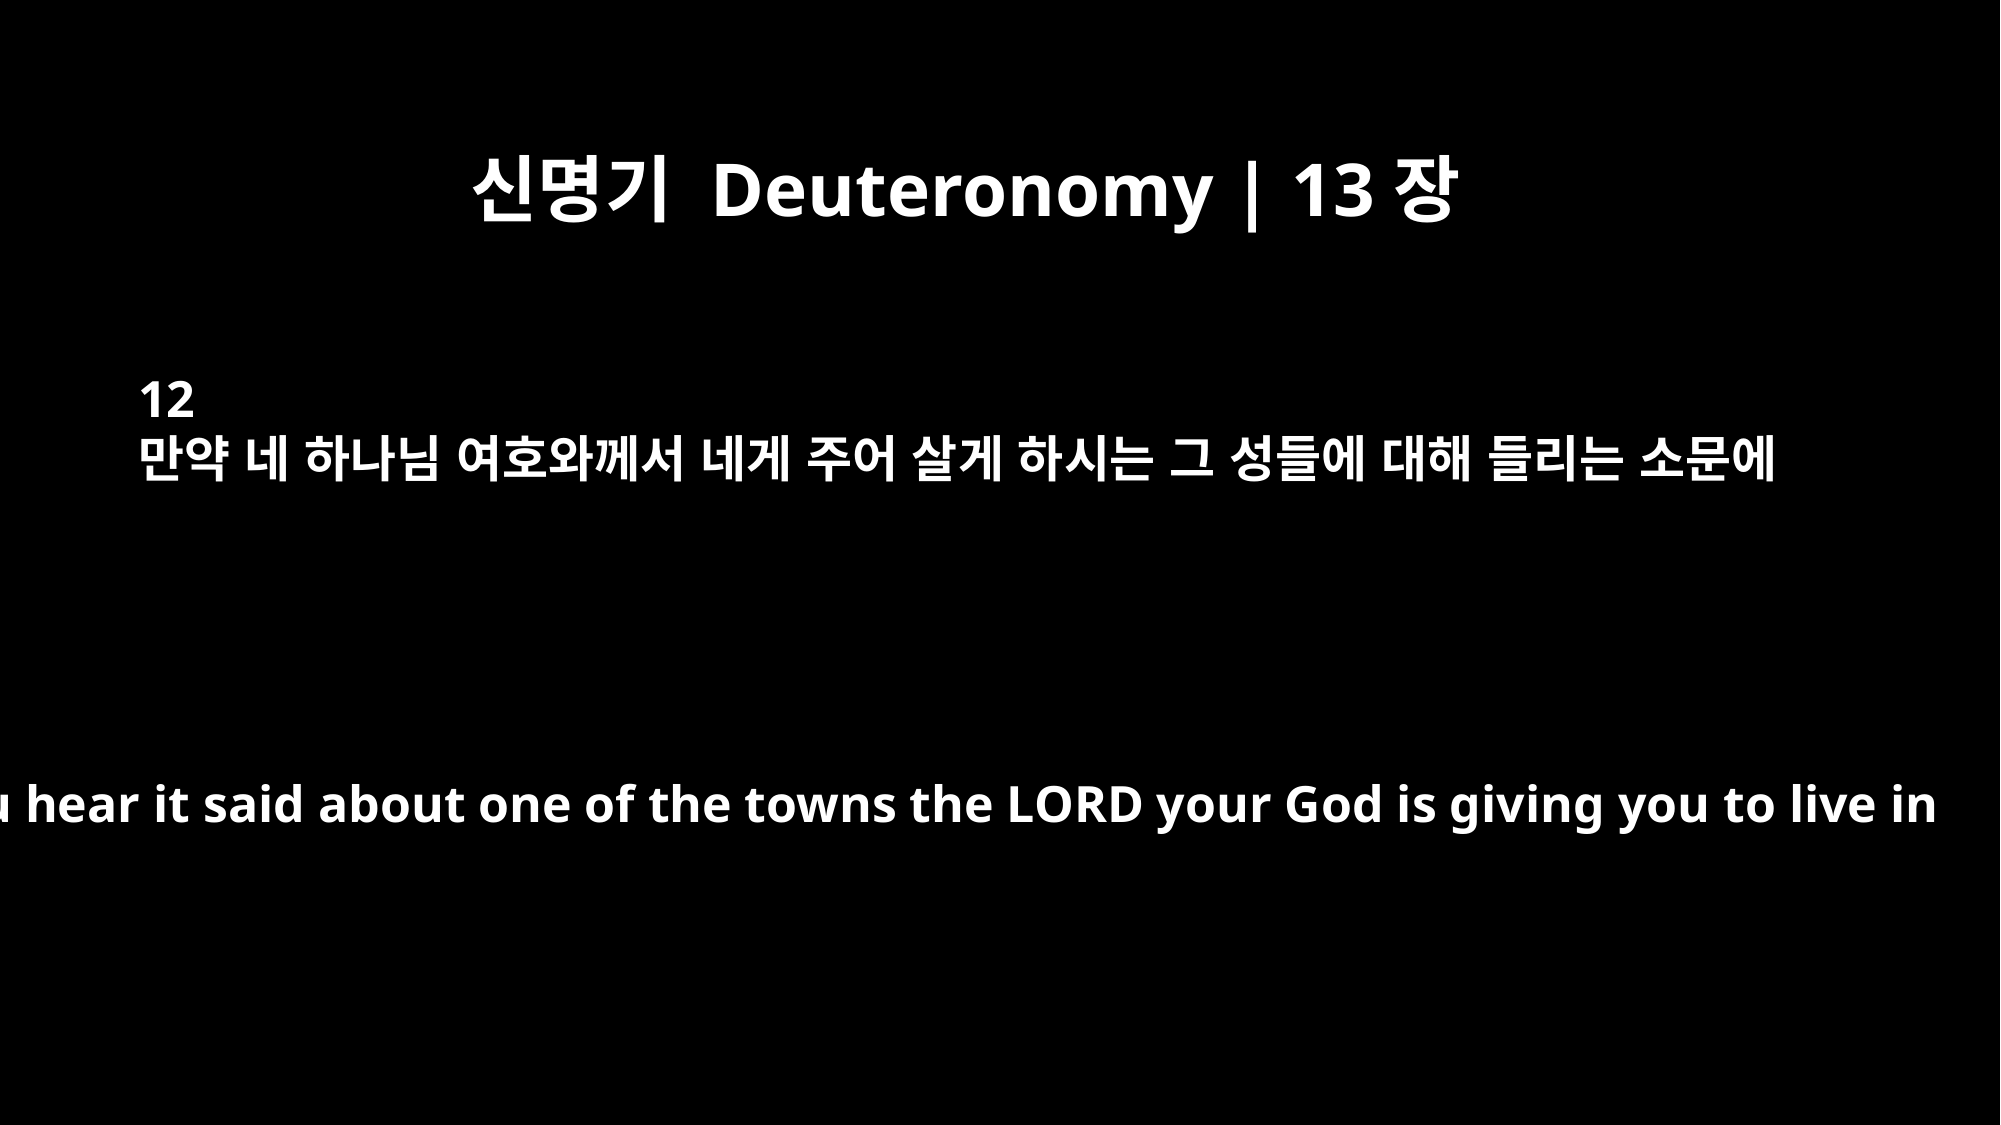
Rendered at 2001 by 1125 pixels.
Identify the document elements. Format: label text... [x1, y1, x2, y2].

text_box 신명기 Deuteronomy | 13장 [456, 136, 1476, 239]
text_box 12 만약 네 하나님 여호와께서 네게 주어 살게 하시는 그 성들에 대해 들리는 소문에 [123, 359, 1794, 495]
text_box If you hear it said about one of the towns the LORD your God is giving you to live in [0, 764, 1955, 840]
